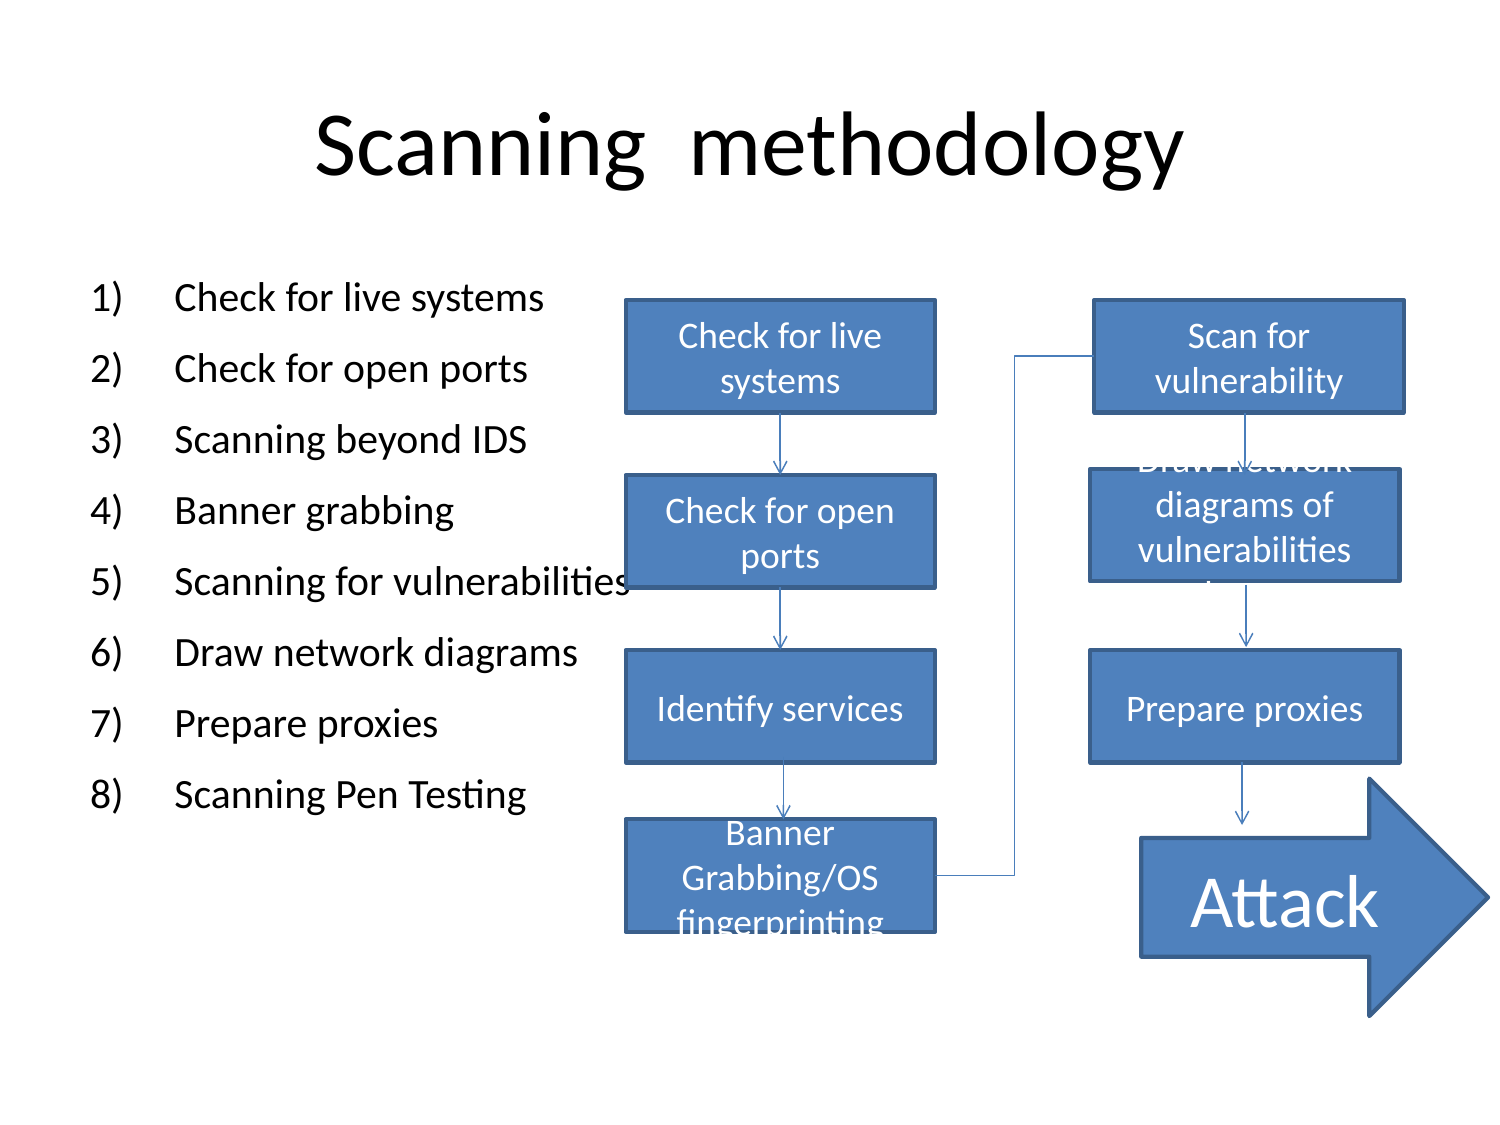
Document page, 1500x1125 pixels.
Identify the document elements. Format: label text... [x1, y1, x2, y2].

text_box Check for open ports [624, 473, 929, 590]
text_box Draw network diagrams of vulnerabilities hosts [1100, 467, 1402, 583]
text_box Identify services [624, 648, 929, 765]
title Scanning methodology [75, 45, 1425, 233]
text_box Prepare proxies [1100, 648, 1402, 765]
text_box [934, 355, 1095, 876]
text_box Banner Grabbing/OS fingerprinting [624, 817, 937, 934]
list Check for live systems Check for open ports Scanning beyond IDS Banner grabbing Scanning for vulnerabilities Draw network diagrams Prepare proxies Scanning Pen Testing [75, 262, 1425, 1005]
text_box Attack [1139, 776, 1491, 1019]
text_box Check for live systems [624, 298, 937, 415]
text_box Scan for vulnerability [1092, 298, 1406, 415]
